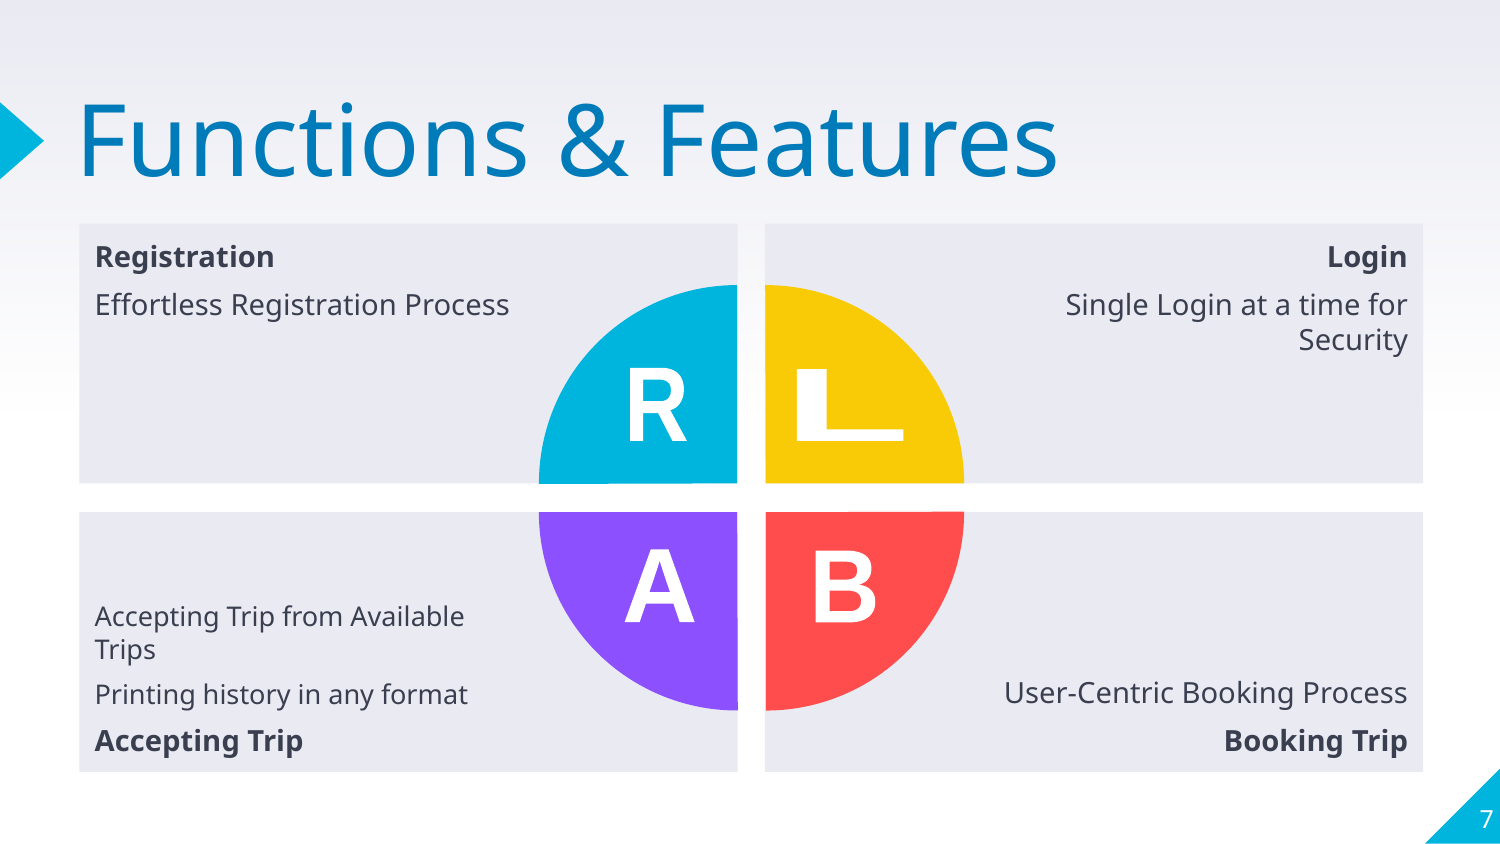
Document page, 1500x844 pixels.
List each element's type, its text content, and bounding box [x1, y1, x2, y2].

text_box Login Single Login at a time for Security [764, 223, 1424, 484]
text_box User-Centric Booking Process Booking Trip [764, 512, 1424, 772]
text_box [538, 285, 738, 484]
text_box [765, 285, 965, 484]
text_box Accepting Trip from Available Trips Printing history in any format Accepting Trip [79, 512, 738, 772]
title Functions & Features [75, 99, 1210, 277]
slide_number 7 [1418, 760, 1494, 838]
text_box [538, 512, 738, 711]
text_box Registration Effortless Registration Process [79, 223, 738, 484]
text_box [765, 511, 965, 711]
